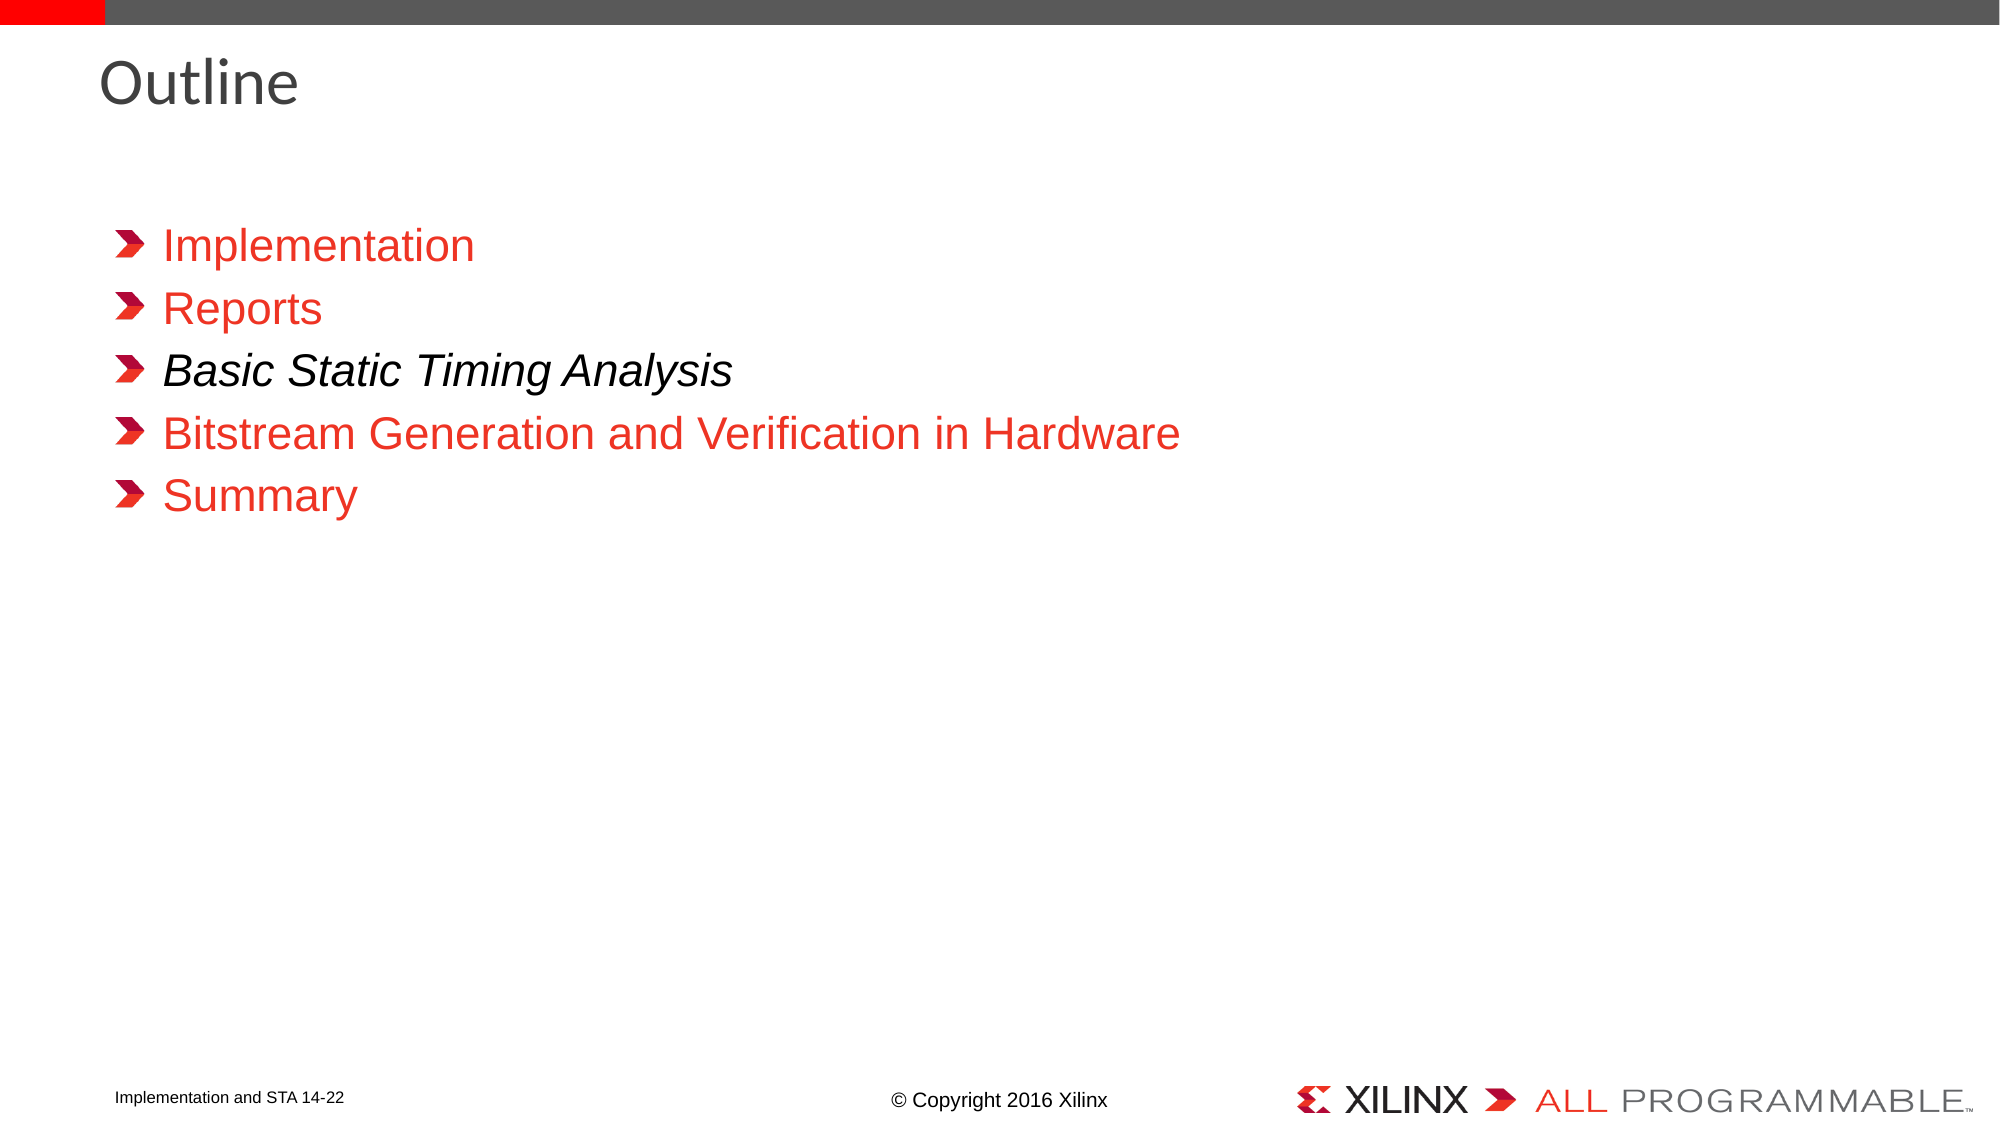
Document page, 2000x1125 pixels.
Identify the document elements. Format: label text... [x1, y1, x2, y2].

picture [114, 229, 145, 258]
title Outline [99, 34, 1900, 122]
list Implementation Reports Basic Static Timing Analysis Bitstream Generation and Verification in Hardware Summary [99, 217, 1901, 918]
picture [114, 354, 145, 383]
slide_number Implementation and STA 14-22 [99, 1078, 387, 1120]
picture [114, 479, 145, 508]
picture [114, 291, 145, 320]
footer © Copyright 2016 Xilinx [683, 1079, 1317, 1120]
picture [114, 416, 145, 445]
picture [1317, 1086, 1973, 1113]
